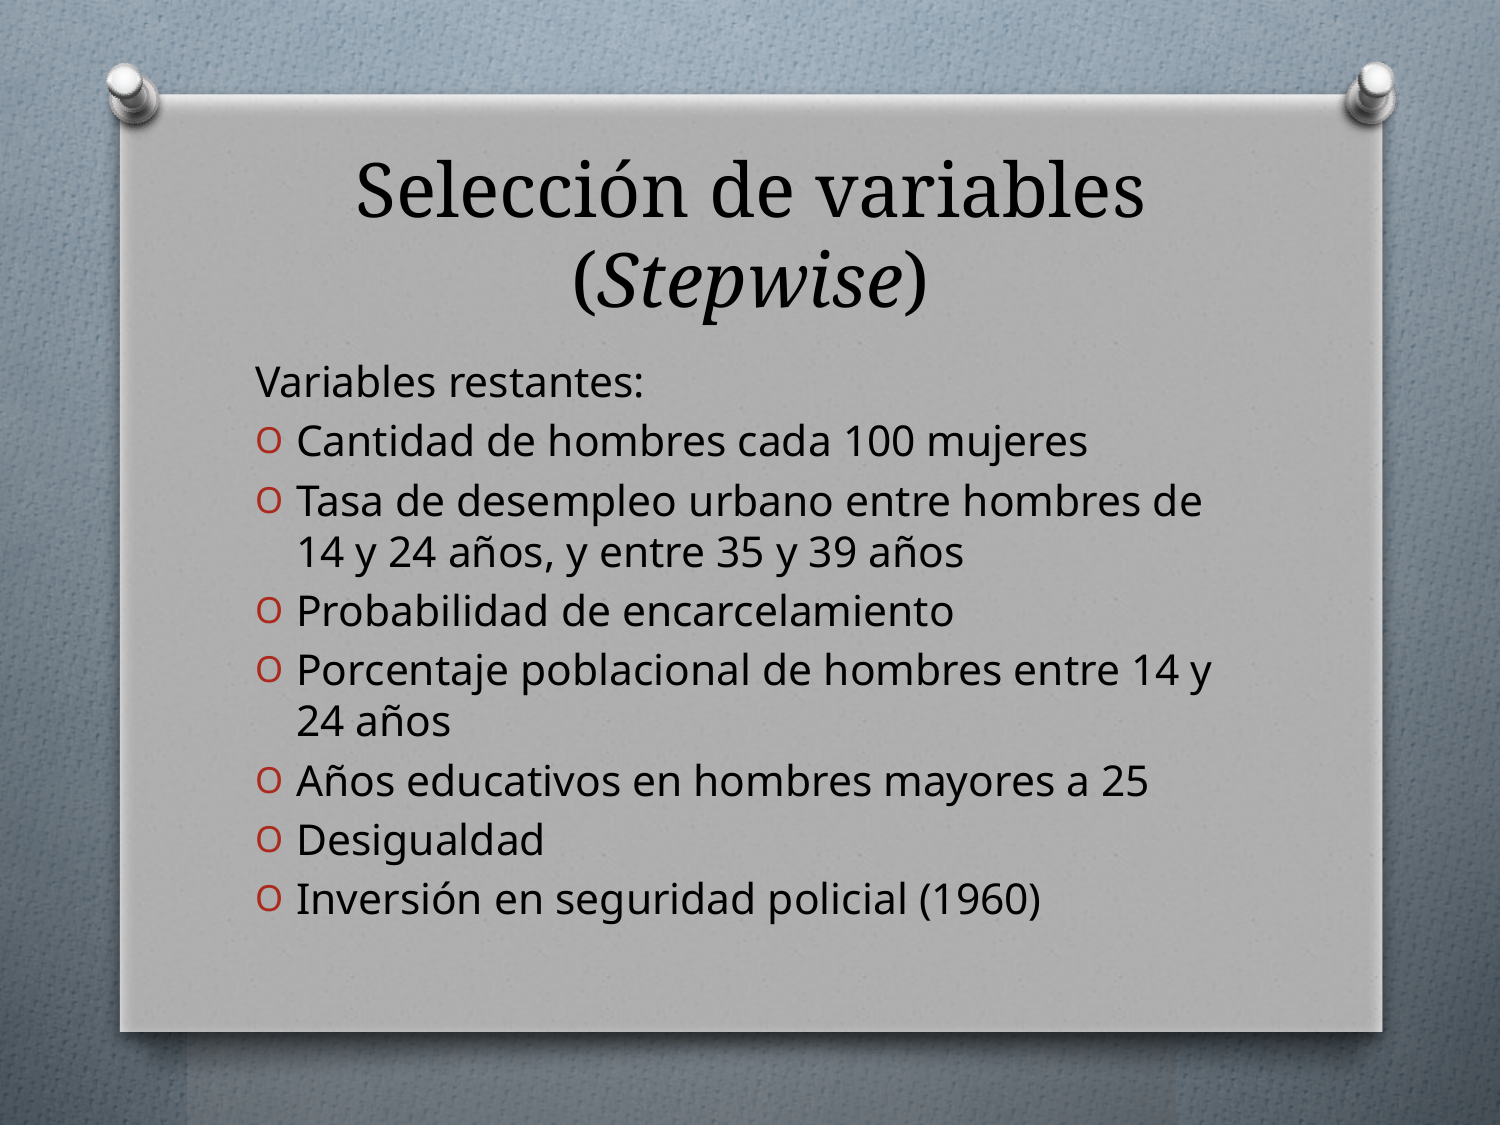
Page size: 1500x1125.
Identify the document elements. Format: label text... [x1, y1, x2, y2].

picture [1317, 35, 1439, 156]
picture [75, 29, 198, 153]
title Selección de variables (Stepwise) [179, 134, 1323, 332]
list Variables restantes: Cantidad de hombres cada 100 mujeres Tasa de desempleo urbano entre hombres de 14 y 24 años, y entre 35 y 39 años Probabilidad de encarcelamiento Porcentaje poblacional de hombres entre 14 y 24 años Años educativos en hombres mayores a 25 Desigualdad Inversión en seguridad policial (1960) [240, 347, 1257, 939]
